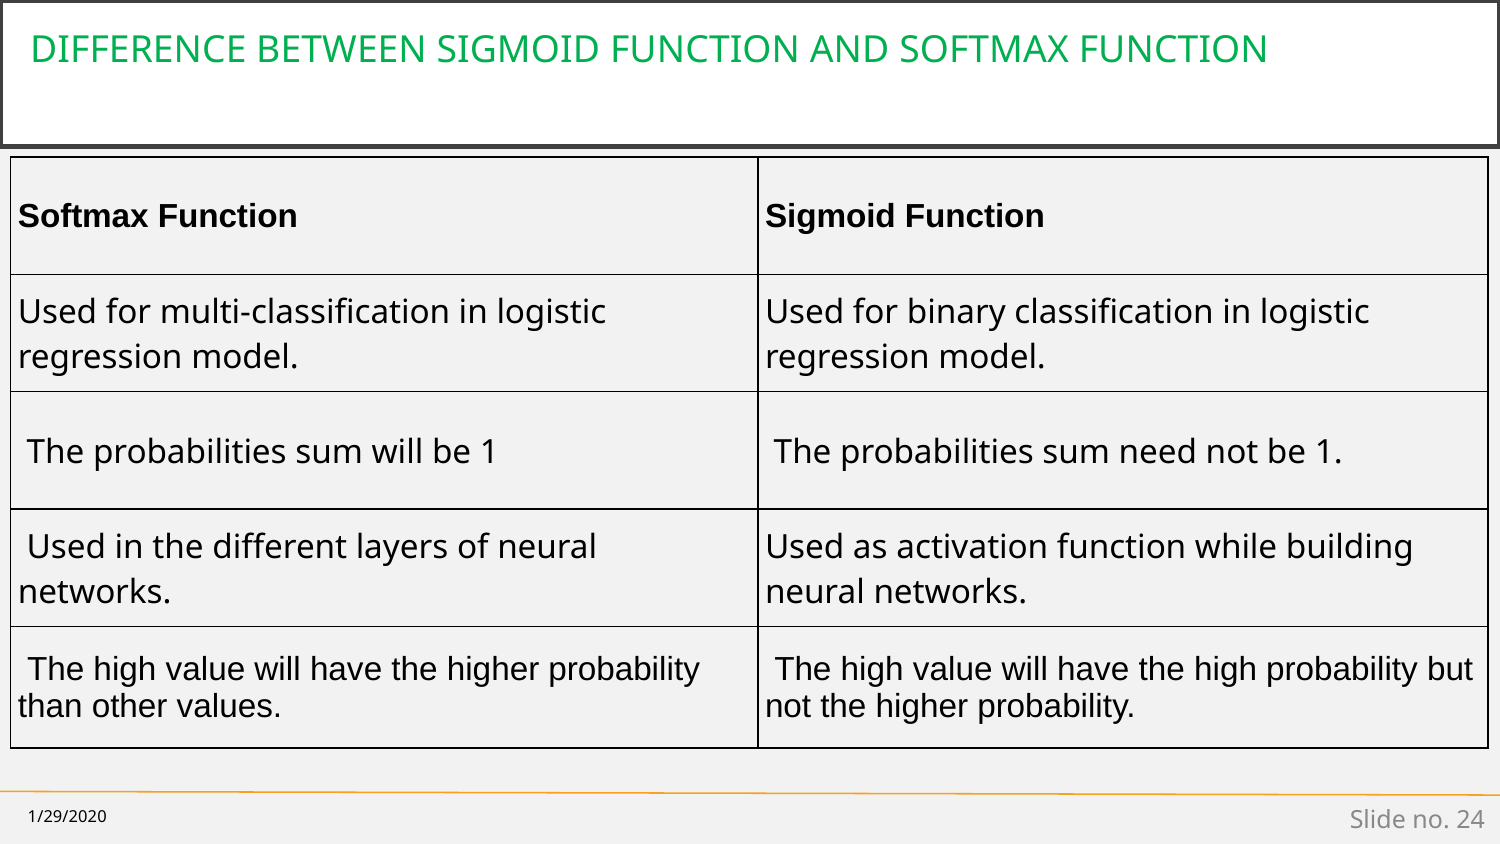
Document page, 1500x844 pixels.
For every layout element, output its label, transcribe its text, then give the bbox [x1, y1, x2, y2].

table_cell Used in the different layers of neural networks. [11, 510, 757, 626]
slide_number Slide no. ‹#› [1162, 797, 1500, 843]
table_cell Used for multi-classification in logistic regression model. [11, 275, 757, 391]
title DIFFERENCE BETWEEN SIGMOID FUNCTION AND SOFTMAX FUNCTION [0, 0, 1500, 149]
table_cell The high value will have the high probability but not the higher probability. [759, 627, 1487, 747]
table_header Softmax Function [11, 158, 757, 274]
table_cell The probabilities sum will be 1 [11, 392, 757, 508]
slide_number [0, 796, 122, 837]
table_header Sigmoid Function [759, 158, 1487, 274]
table_cell Used as activation function while building neural networks. [759, 510, 1487, 626]
table_cell Used for binary classification in logistic regression model. [759, 275, 1487, 391]
table_cell The high value will have the higher probability than other values. [11, 627, 757, 747]
table_cell The probabilities sum need not be 1. [759, 392, 1487, 508]
